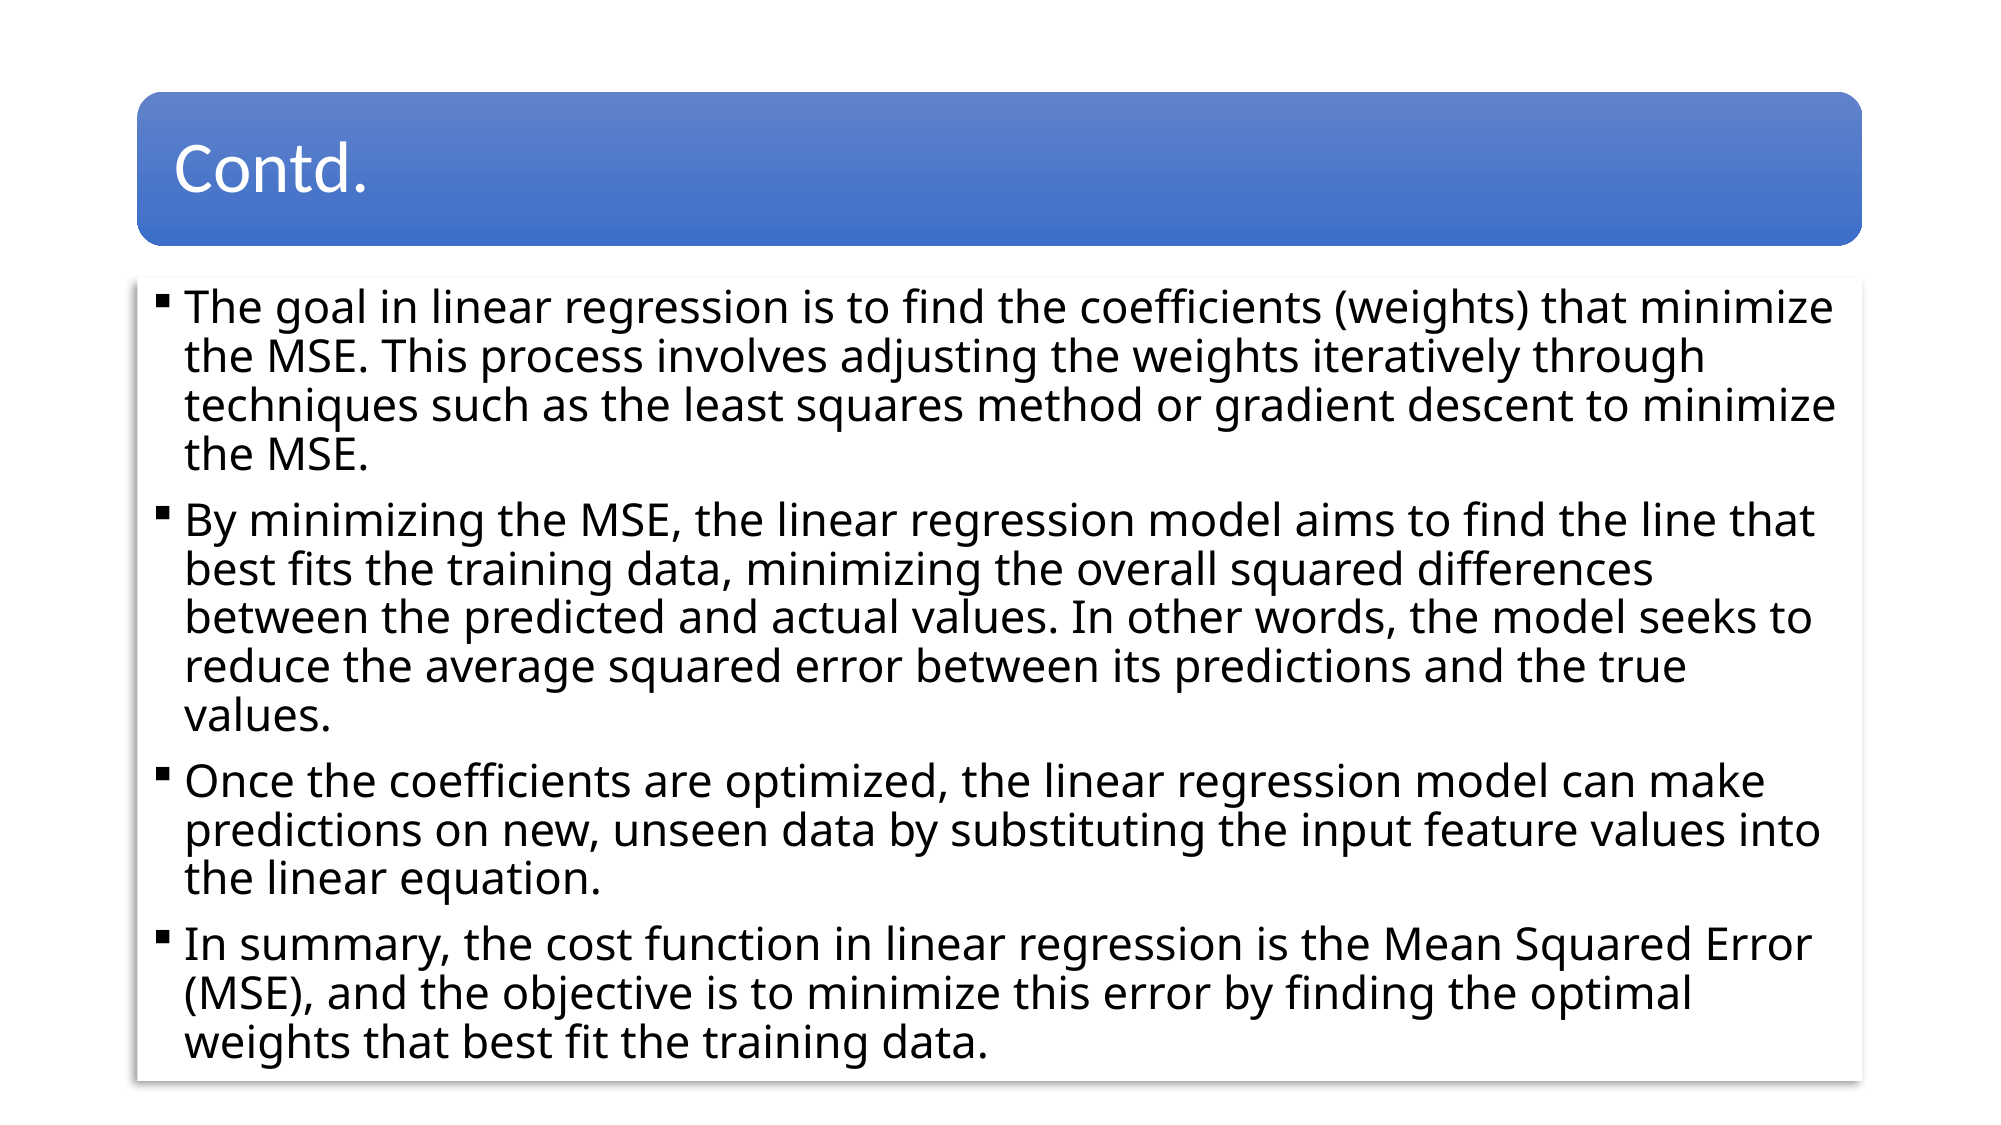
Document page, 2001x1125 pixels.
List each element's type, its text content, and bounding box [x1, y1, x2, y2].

list The goal in linear regression is to find the coefficients (weights) that minimize the MSE. This process involves adjusting the weights iteratively through techniques such as the least squares method or gradient descent to minimize the MSE. By minimizing the MSE, the linear regression model aims to find the line that best fits the training data, minimizing the overall squared differences between the predicted and actual values. In other words, the model seeks to reduce the average squared error between its predictions and the true values. Once the coefficients are optimized, the linear regression model can make predictions on new, unseen data by substituting the input feature values into the linear equation. In summary, the cost function in linear regression is the Mean Squared Error (MSE), and the objective is to minimize this error by finding the optimal weights that best fit the training data. [136, 276, 1863, 1082]
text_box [137, 59, 1863, 278]
